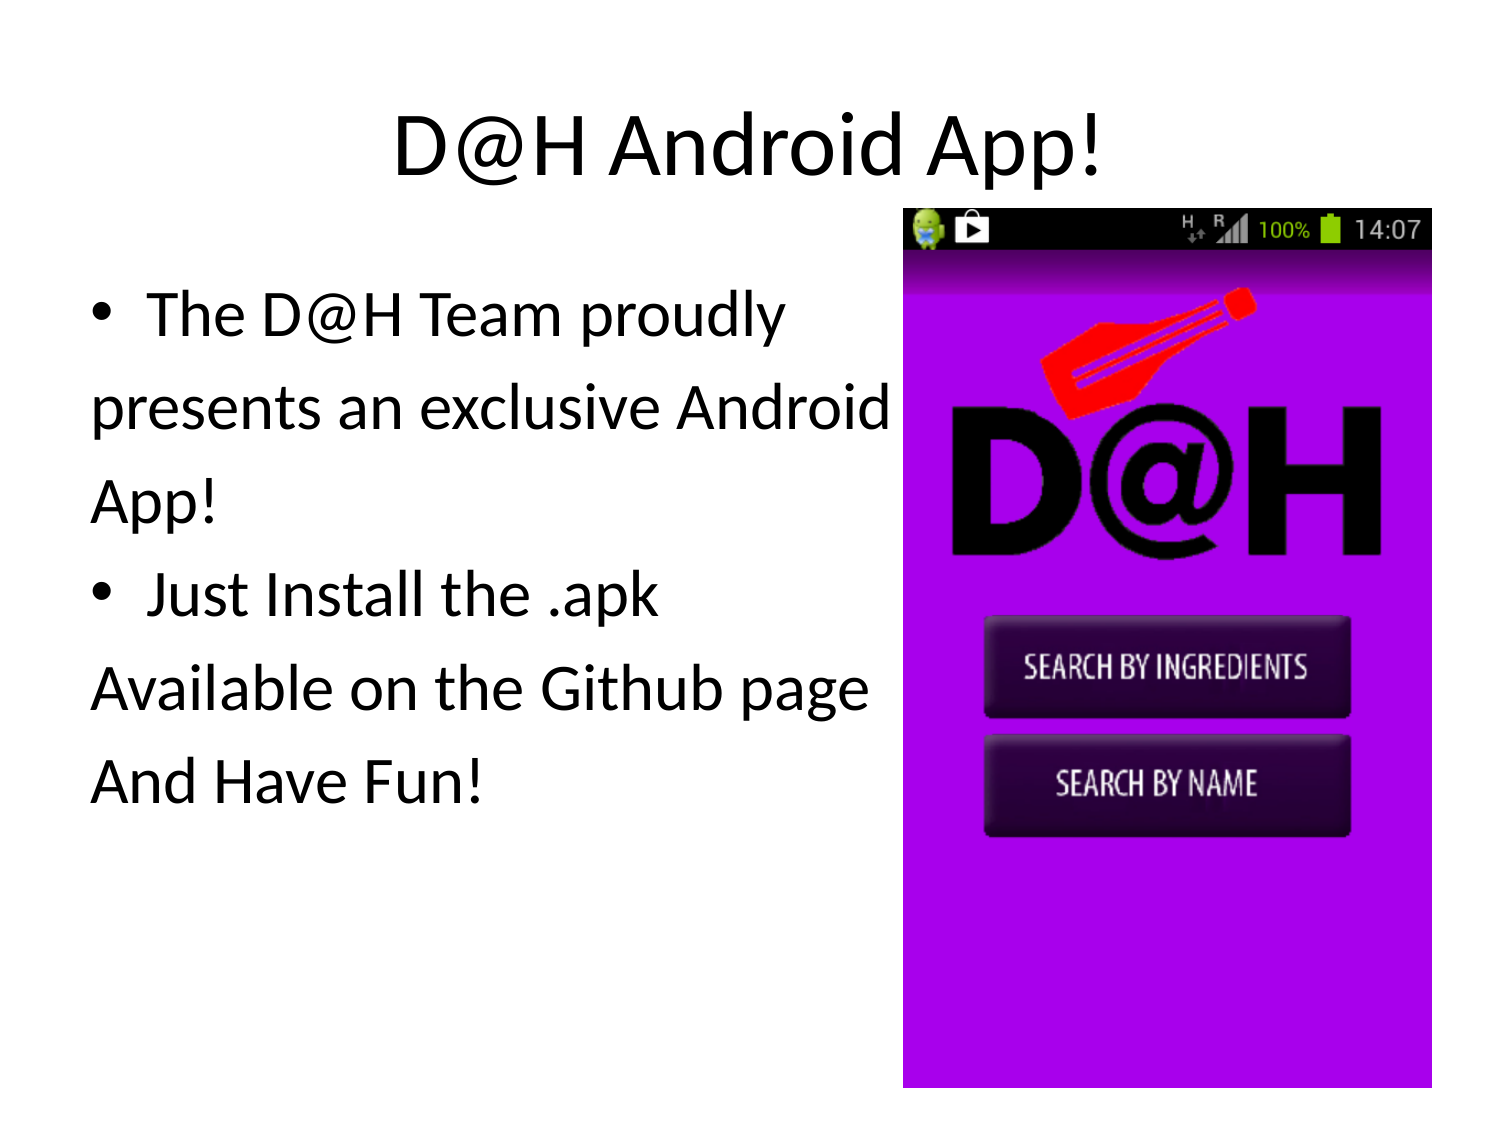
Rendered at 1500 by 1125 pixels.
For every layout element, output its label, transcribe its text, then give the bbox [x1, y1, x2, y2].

picture [903, 207, 1432, 1088]
title D@H Android App! [75, 45, 1425, 233]
list The D@H Team proudly presents an exclusive Android App! Just Install the .apk Available on the Github page And Have Fun! [75, 262, 898, 1005]
